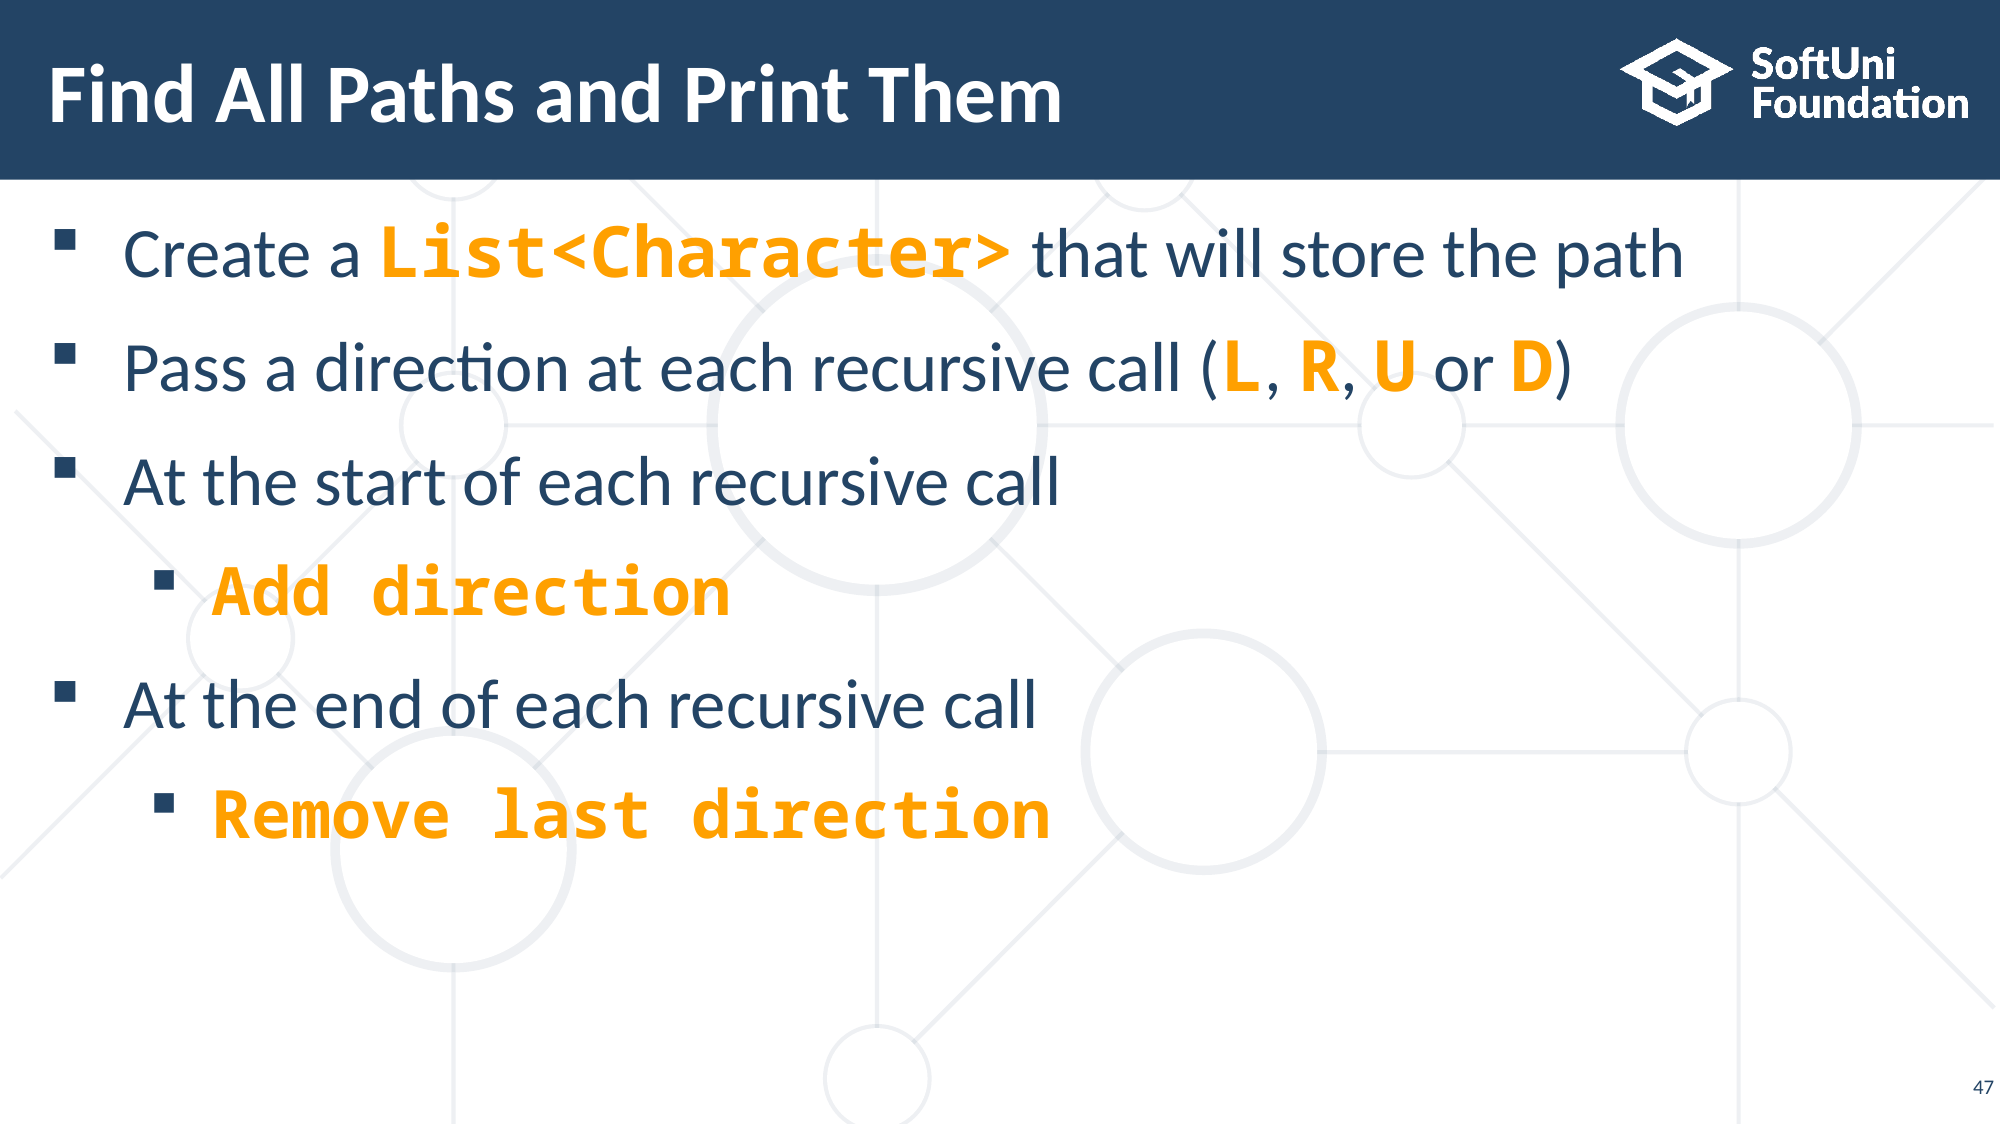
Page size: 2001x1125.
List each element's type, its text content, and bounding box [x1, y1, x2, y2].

slide_number 47 [1929, 1070, 2000, 1103]
list Create a List<Character> that will store the path Pass a direction at each recursive call (L, R, U or D) At the start of each recursive call Add direction At the end of each recursive call Remove last direction [31, 196, 1970, 1050]
picture [1619, 38, 1968, 126]
title Find All Paths and Print Them [31, 16, 1591, 162]
